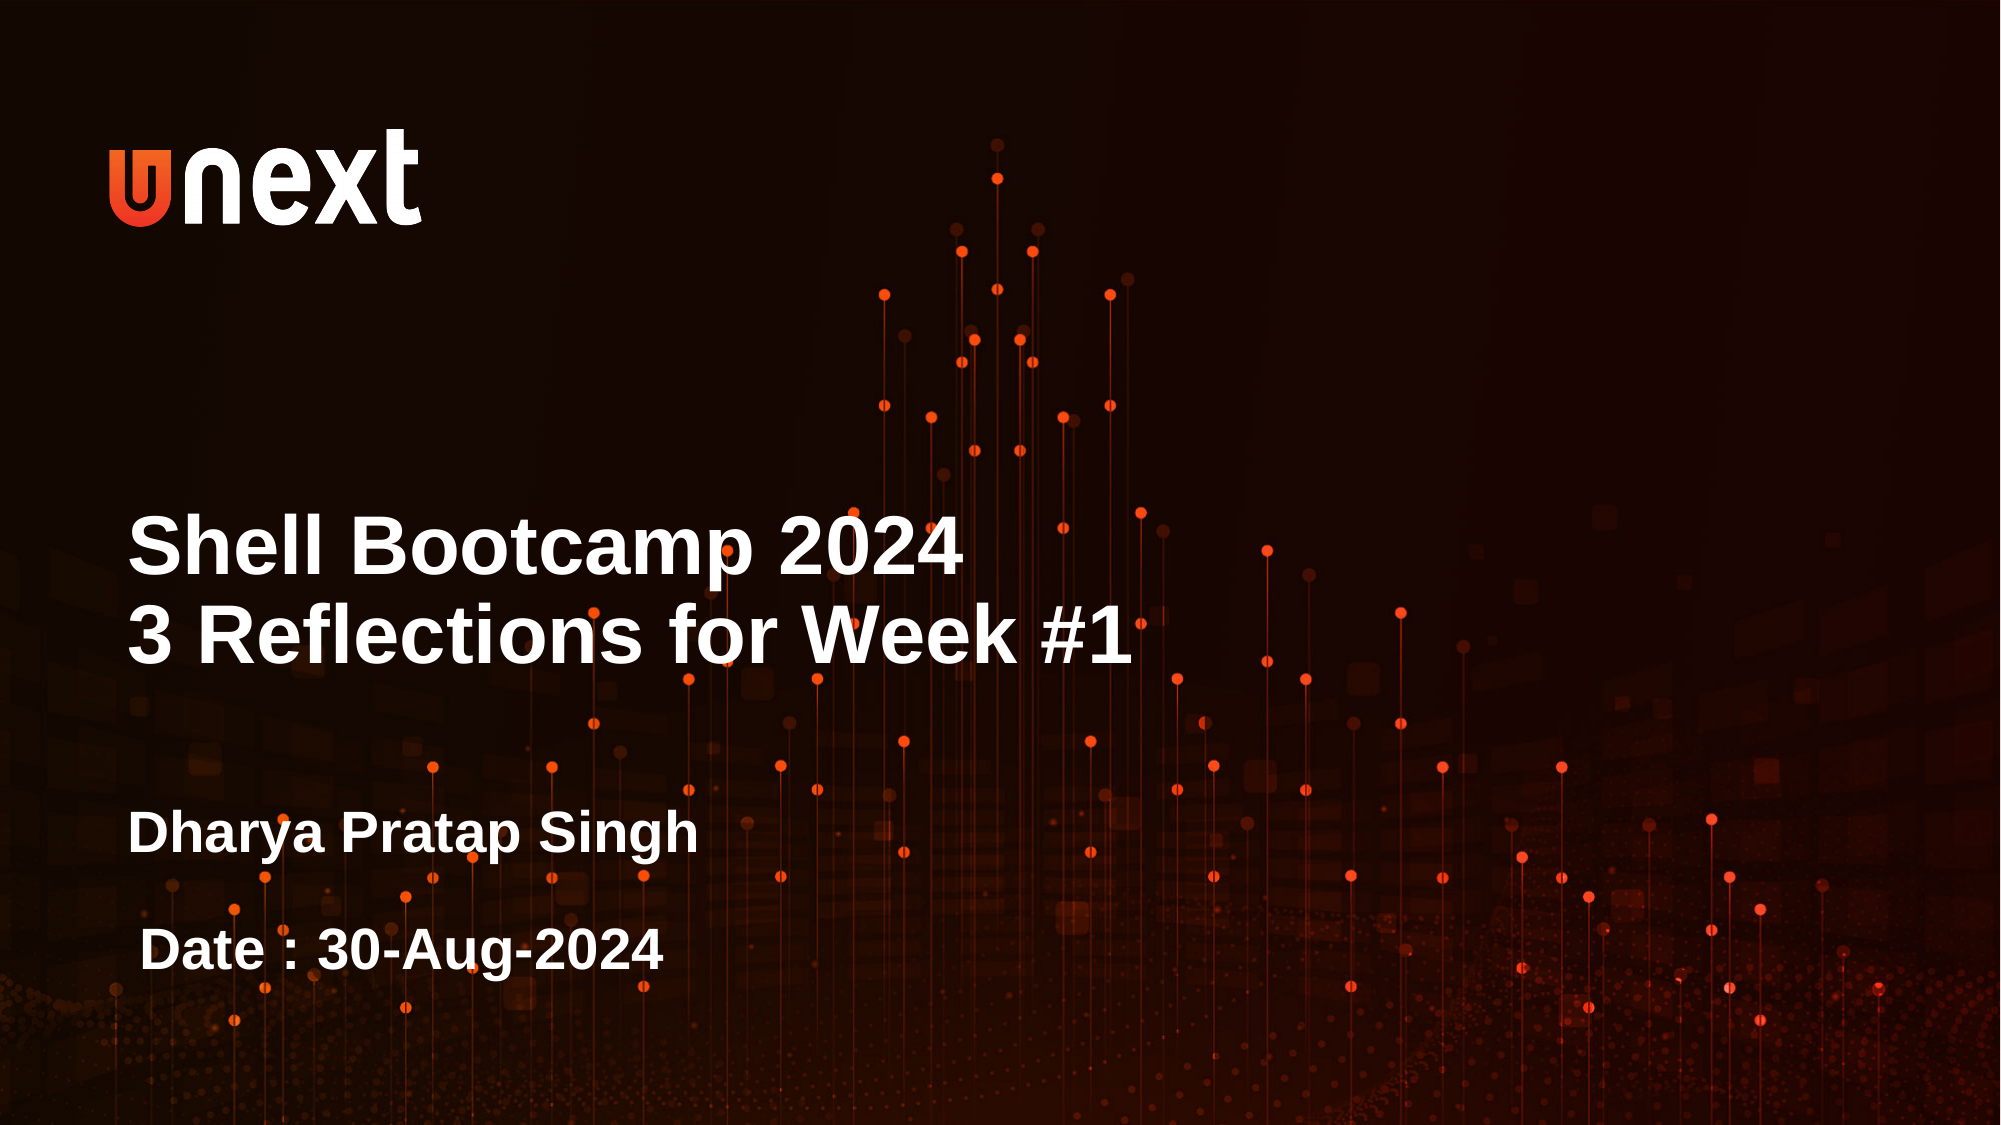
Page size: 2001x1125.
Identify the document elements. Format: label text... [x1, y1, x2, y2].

picture [0, 0, 2001, 1125]
text_box Dharya Pratap Singh [112, 786, 1474, 872]
text_box Date : 30-Aug-2024 [124, 903, 1350, 989]
list Shell Bootcamp 2024 3 Reflections for Week #1 [112, 36, 1839, 690]
